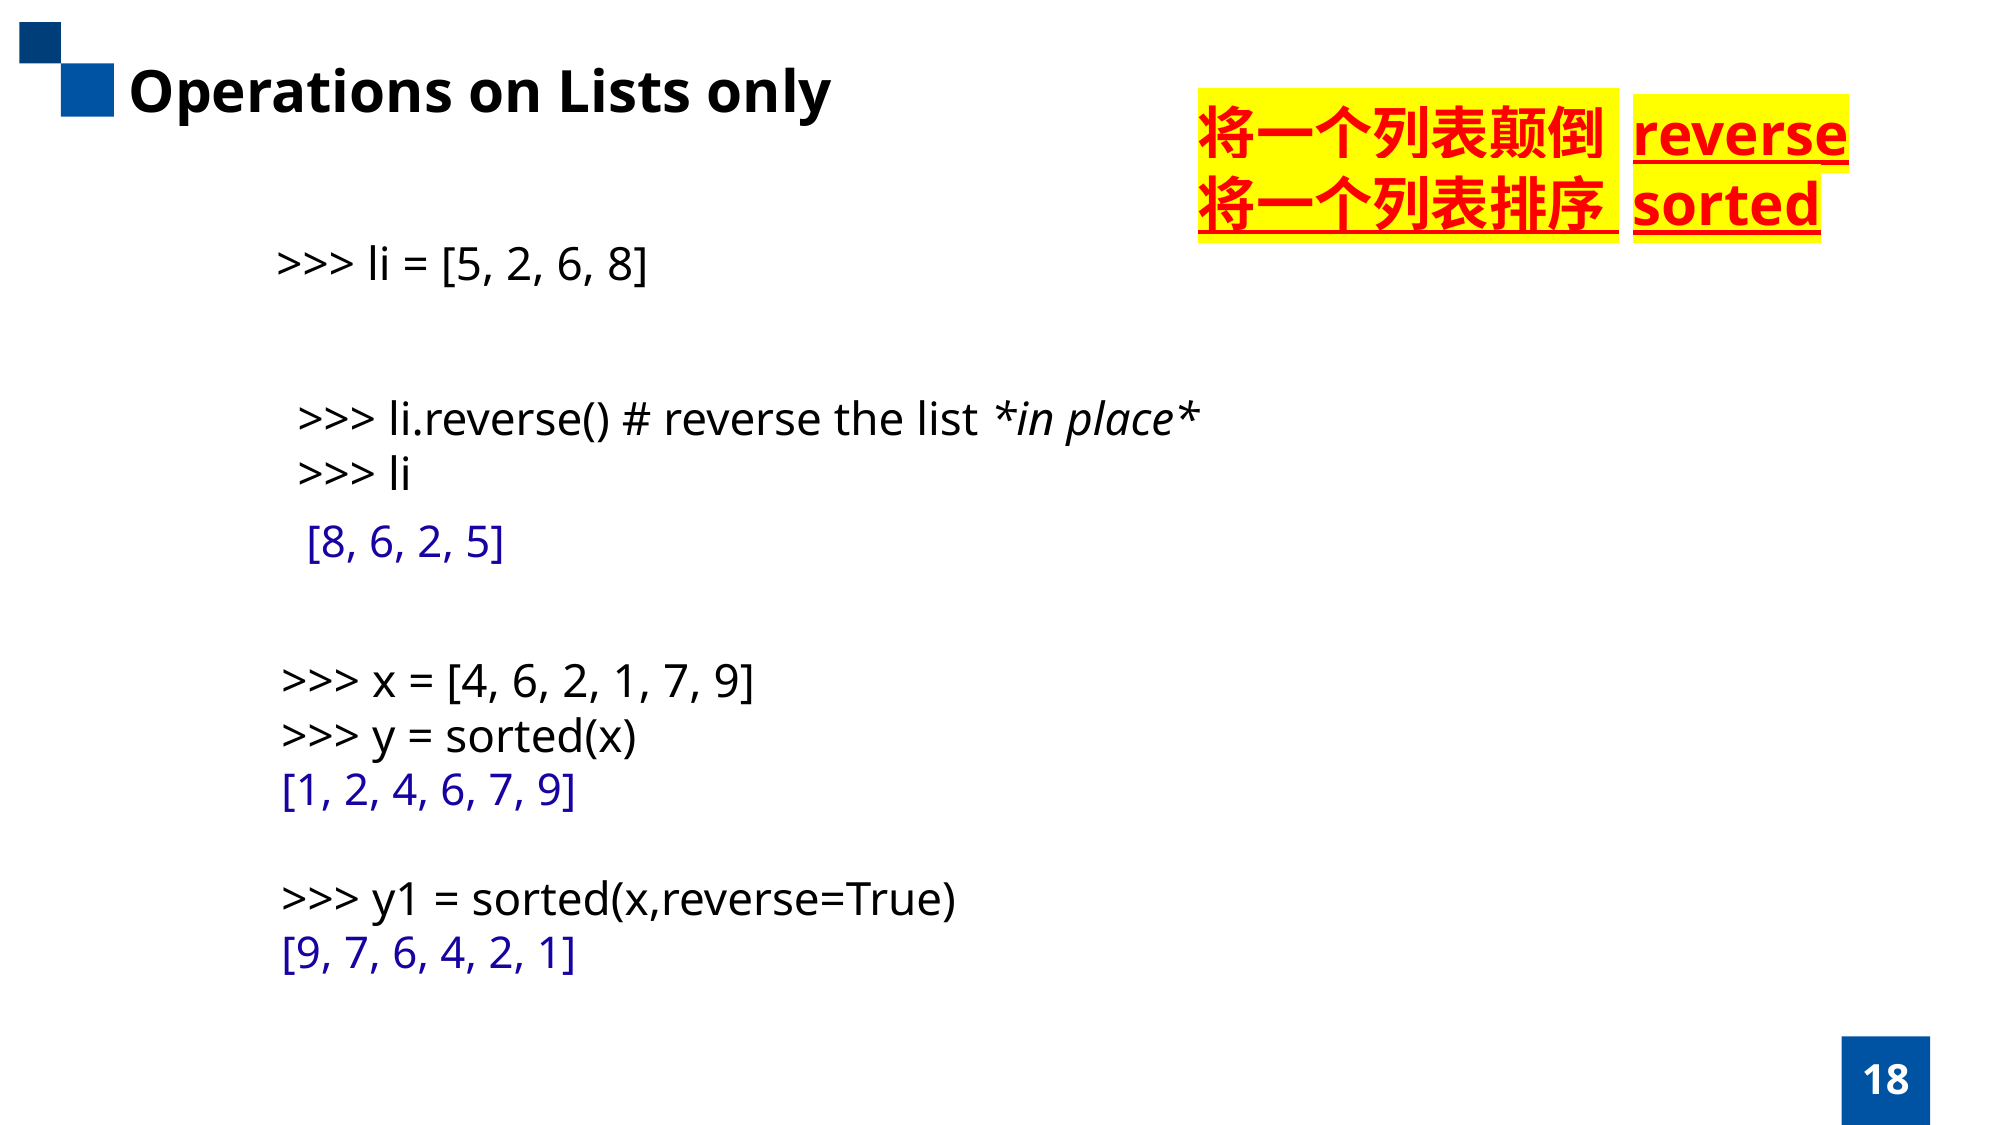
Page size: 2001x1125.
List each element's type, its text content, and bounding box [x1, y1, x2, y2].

text_box 将一个列表颠倒 reverse 将一个列表排序 sorted [1183, 90, 1927, 245]
slide_number 18 [1771, 1051, 2000, 1112]
text_box [8, 6, 2, 5] [291, 506, 532, 574]
text_box >>> li = [5, 2, 6, 8] [261, 227, 676, 297]
text_box >>> x = [4, 6, 2, 1, 7, 9] >>> y = sorted(x) [1, 2, 4, 6, 7, 9] >>> y1 = sorted(x,reverse=True) [9, 7, 6, 4, 2, 1] [266, 644, 972, 985]
text_box >>> li.reverse() # reverse the list *in place* >>> li [282, 382, 1215, 507]
text_box Operations on Lists only [113, 47, 1017, 132]
